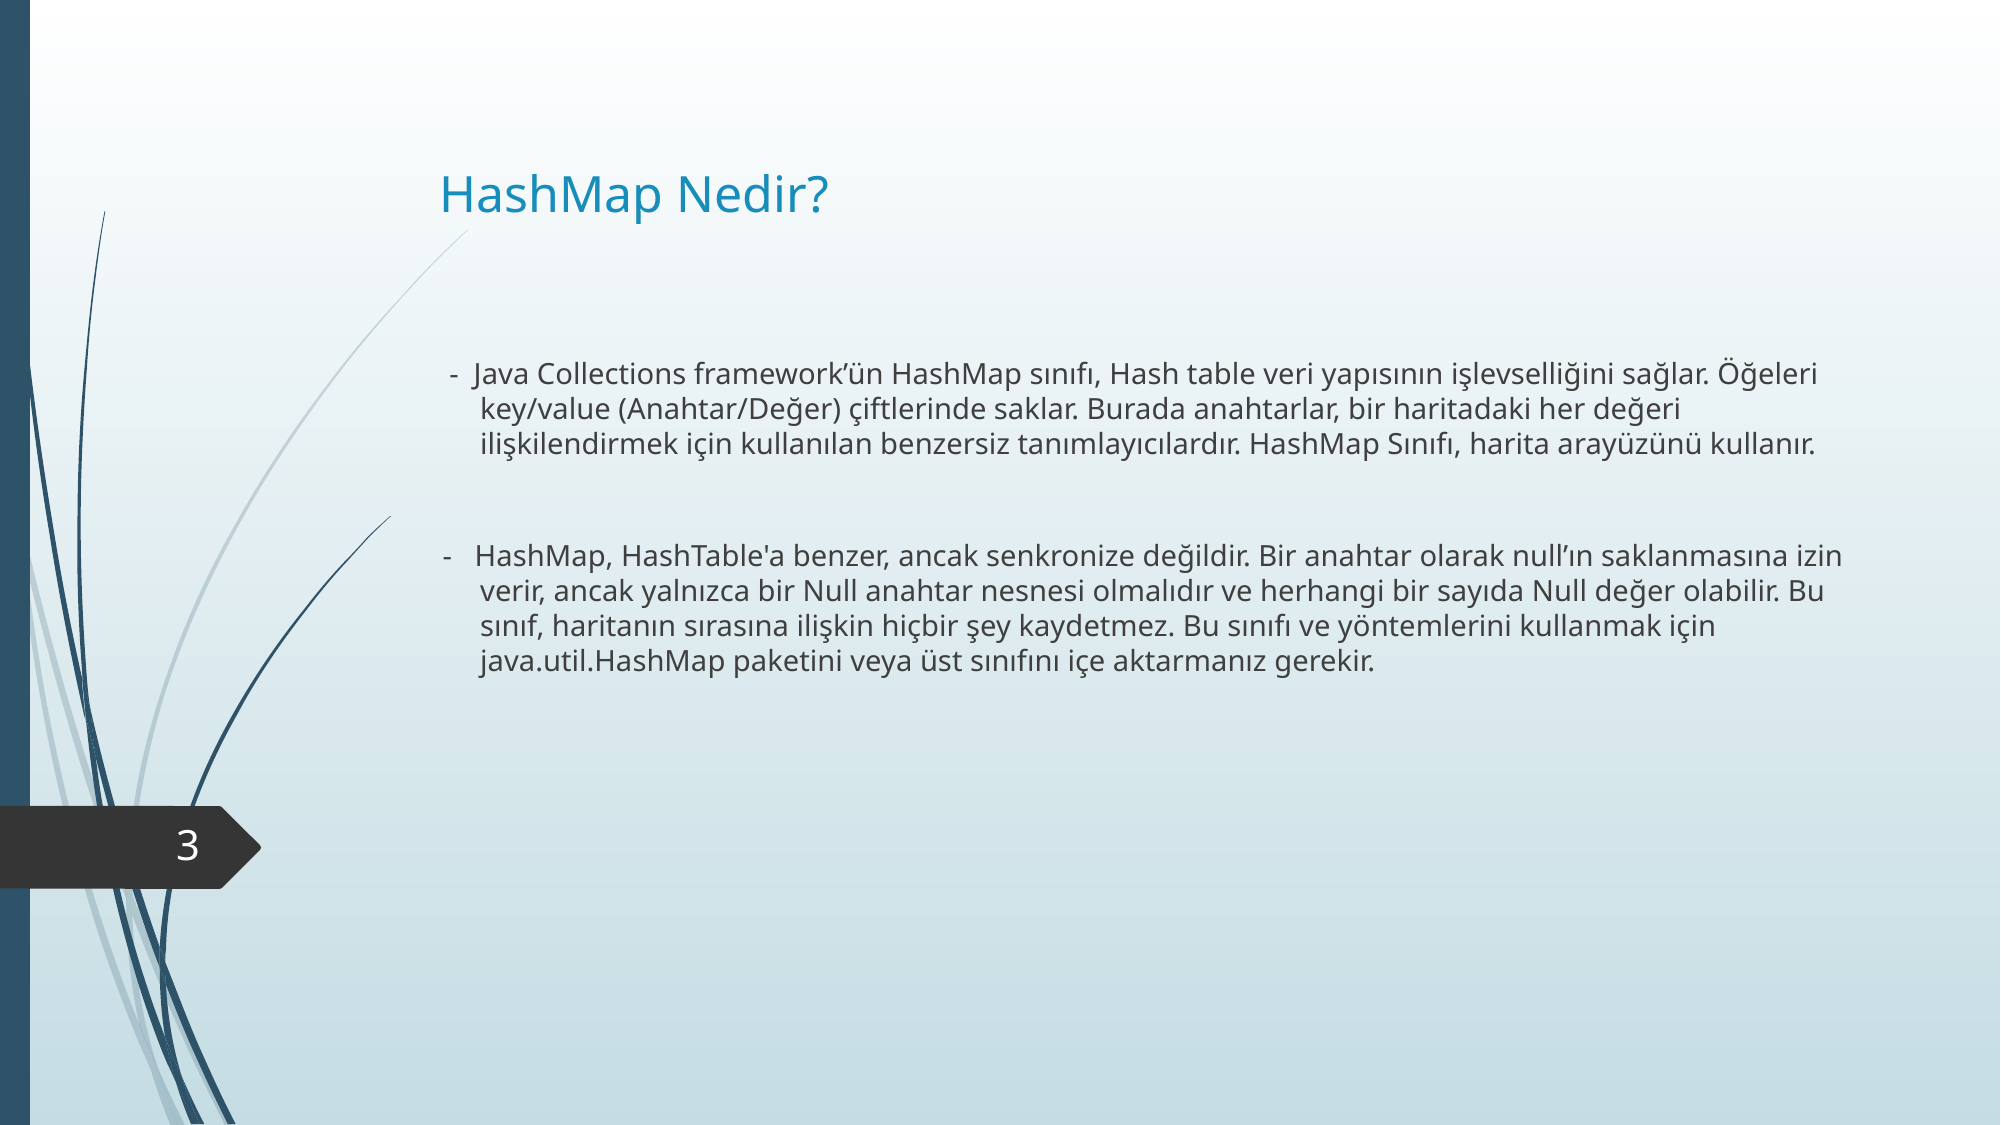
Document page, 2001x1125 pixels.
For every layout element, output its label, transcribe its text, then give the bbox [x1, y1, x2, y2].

title HashMap Nedir? [424, 137, 1888, 231]
list - Java Collections framework’ün HashMap sınıfı, Hash table veri yapısının işlevselliğini sağlar. Öğeleri key/value (Anahtar/Değer) çiftlerinde saklar. Burada anahtarlar, bir haritadaki her değeri ilişkilendirmek için kullanılan benzersiz tanımlayıcılardır. HashMap Sınıfı, harita arayüzünü kullanır. - HashMap, HashTable'a benzer, ancak senkronize değildir. Bir anahtar olarak null’ın saklanmasına izin verir, ancak yalnızca bir Null anahtar nesnesi olmalıdır ve herhangi bir sayıda Null değer olabilir. Bu sınıf, haritanın sırasına ilişkin hiçbir şey kaydetmez. Bu sınıfı ve yöntemlerini kullanmak için java.util.HashMap paketini veya üst sınıfını içe aktarmanız gerekir. [390, 348, 1888, 962]
slide_number 3 [87, 817, 216, 878]
